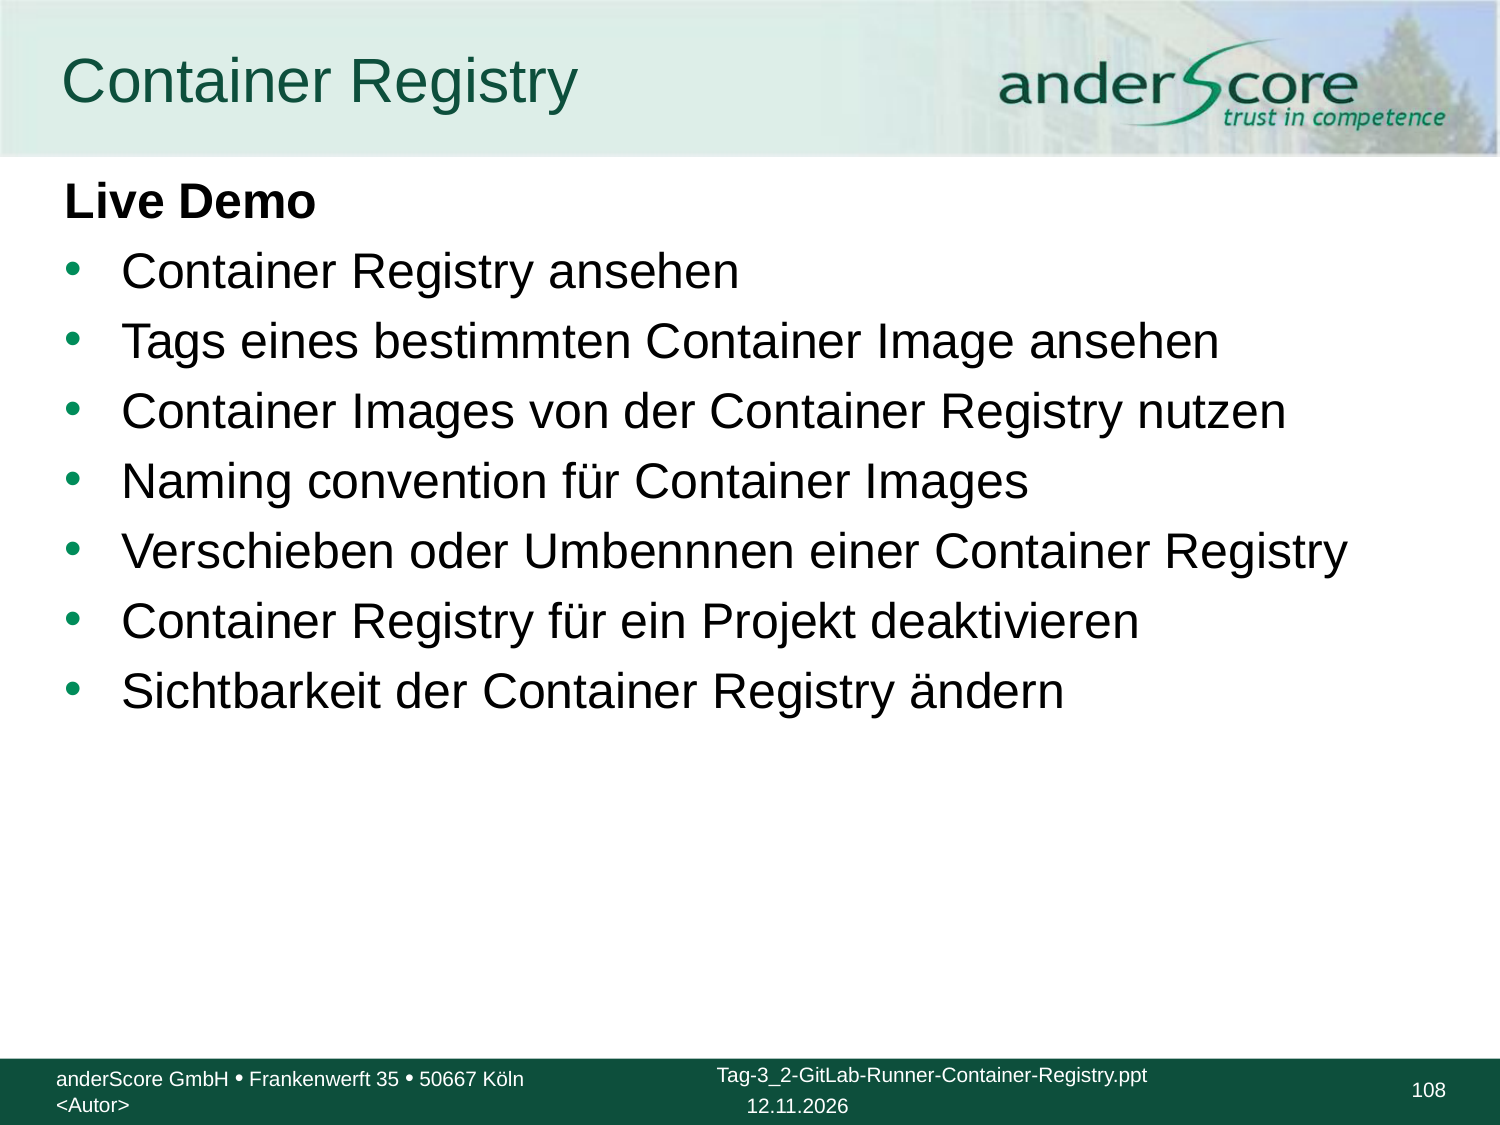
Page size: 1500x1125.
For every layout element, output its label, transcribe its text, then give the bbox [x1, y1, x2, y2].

list Live Demo Container Registry ansehen Tags eines bestimmten Container Image ansehen Container Images von der Container Registry nutzen Naming convention für Container Images Verschieben oder Umbennnen einer Container Registry Container Registry für ein Projekt deaktivieren Sichtbarkeit der Container Registry ändern [49, 160, 1447, 1047]
title Container Registry [46, 24, 959, 141]
picture [0, 0, 1500, 157]
